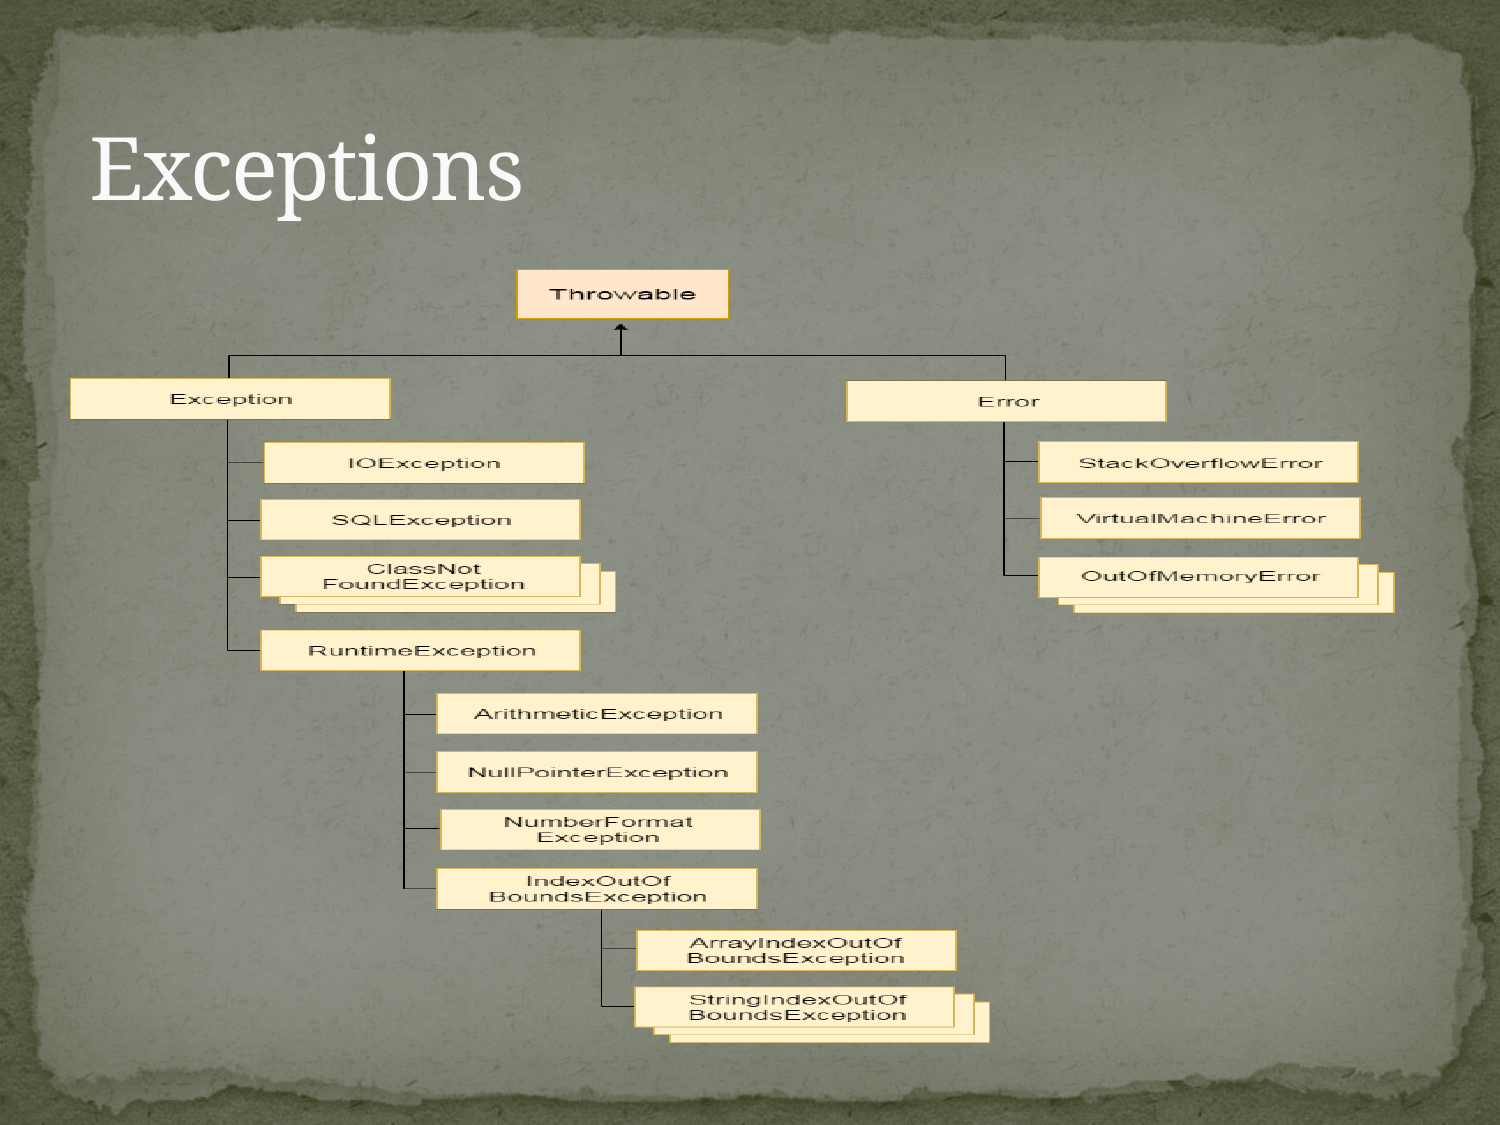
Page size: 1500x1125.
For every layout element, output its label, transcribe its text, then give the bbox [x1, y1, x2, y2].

picture [70, 269, 1395, 1043]
title Exceptions [74, 24, 1425, 225]
